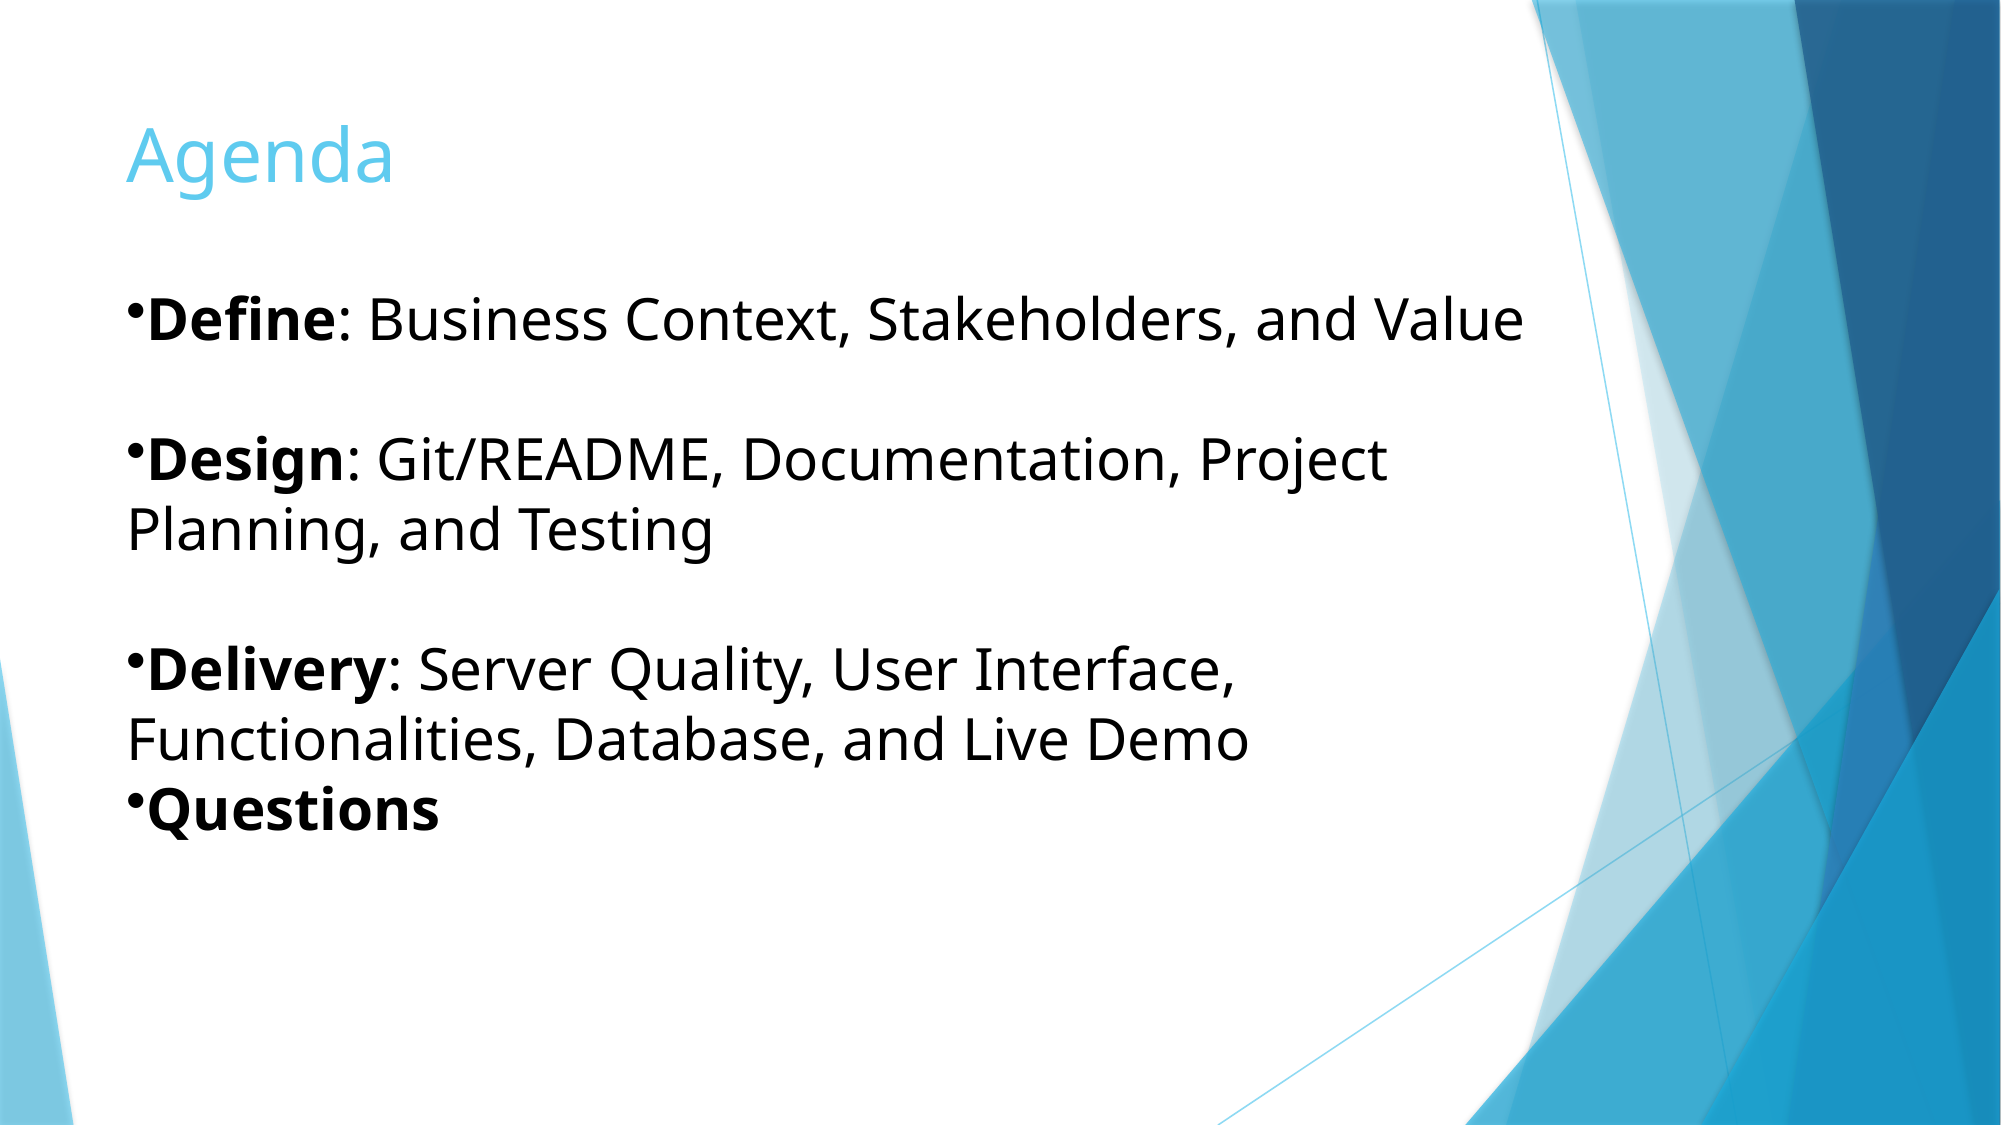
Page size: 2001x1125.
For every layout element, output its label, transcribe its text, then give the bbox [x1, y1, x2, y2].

title Agenda [111, 99, 1522, 236]
list Define: Business Context, Stakeholders, and Value Design: Git/README, Documentation, Project Planning, and Testing Delivery: Server Quality, User Interface, Functionalities, Database, and Live Demo Questions [111, 236, 1541, 889]
